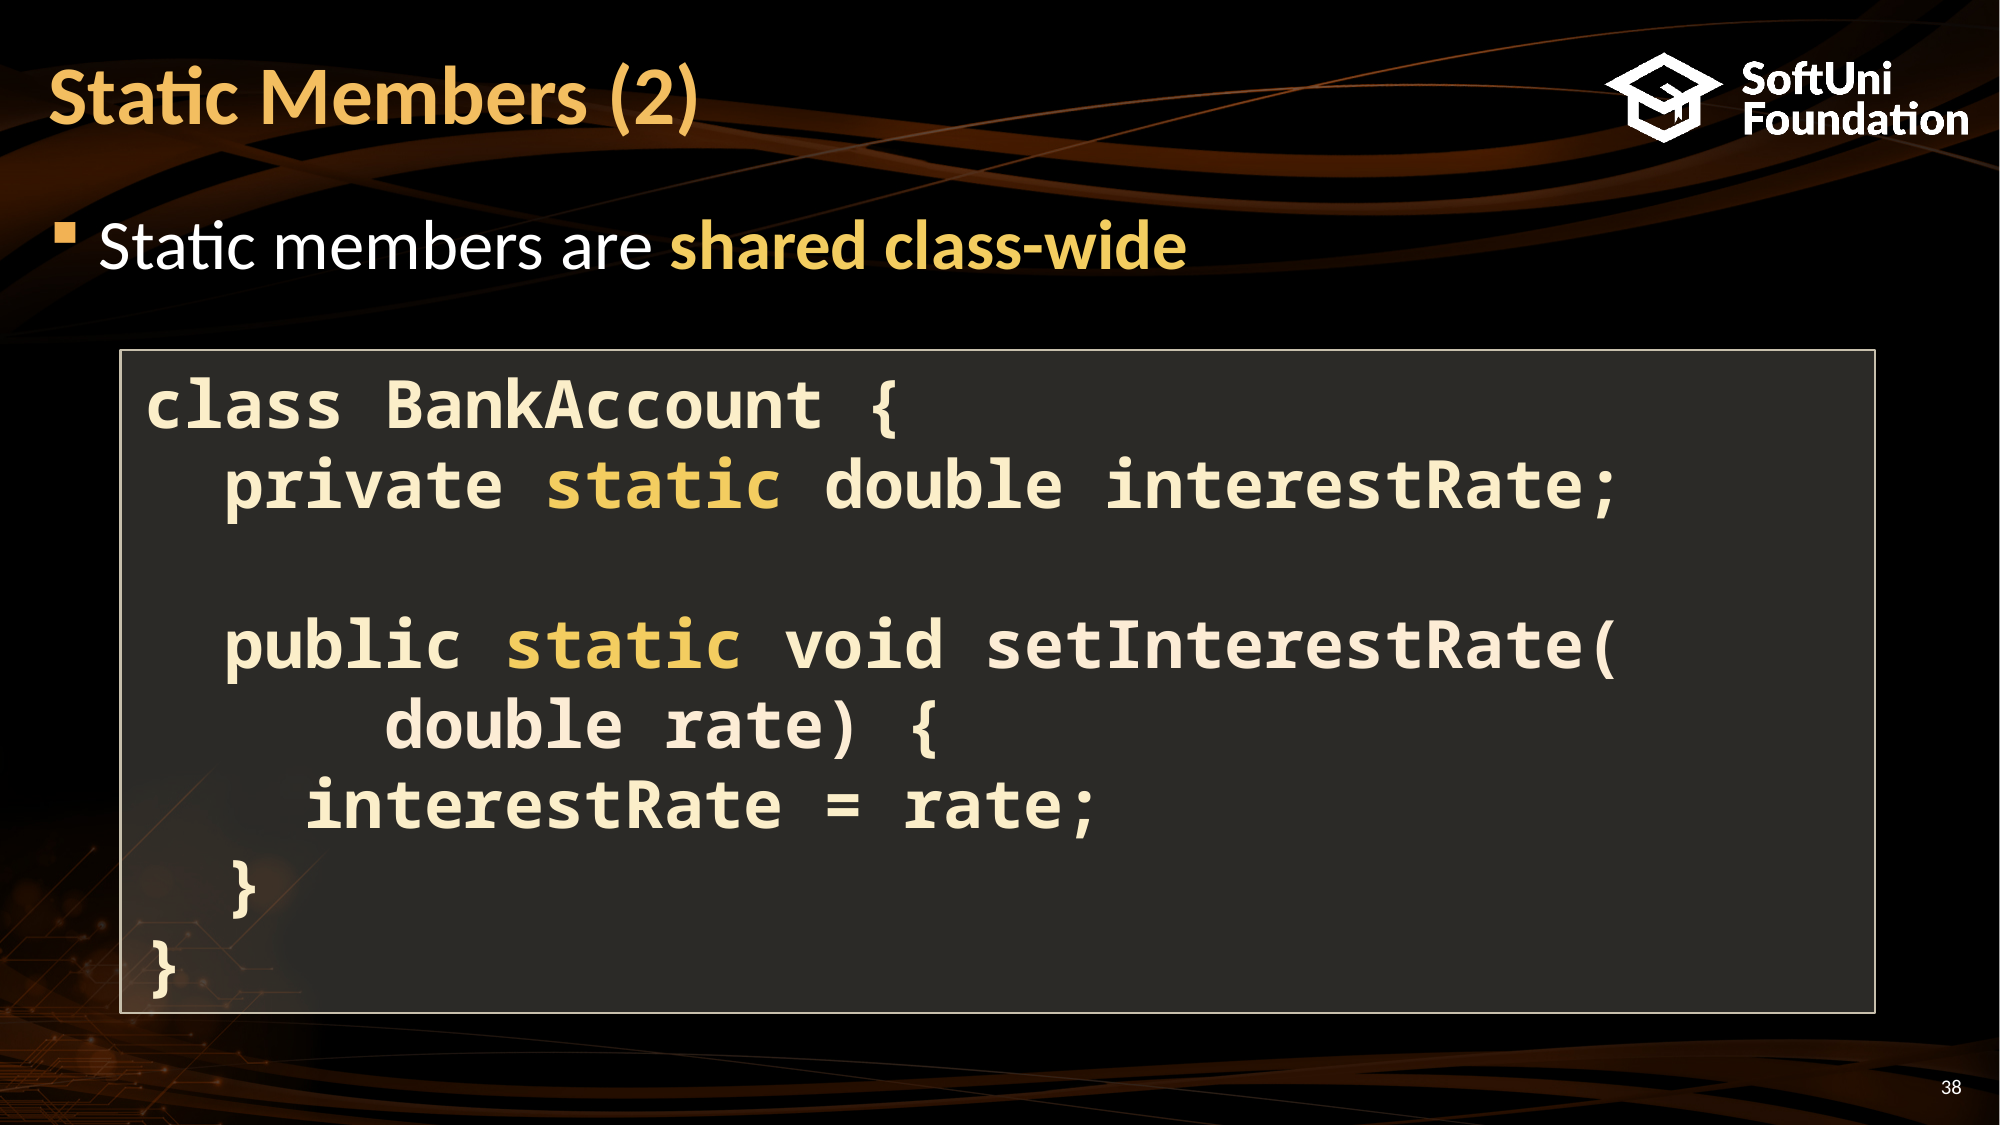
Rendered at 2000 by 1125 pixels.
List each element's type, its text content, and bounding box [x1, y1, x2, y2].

picture [0, 0, 2000, 1125]
list Static members are shared class-wide [31, 188, 1968, 1103]
title Static Members (2) [30, 6, 1602, 189]
text_box class BankAccount { private static double interestRate; public static void setInterestRate( double rate) { interestRate = rate; } } [120, 349, 1875, 1014]
